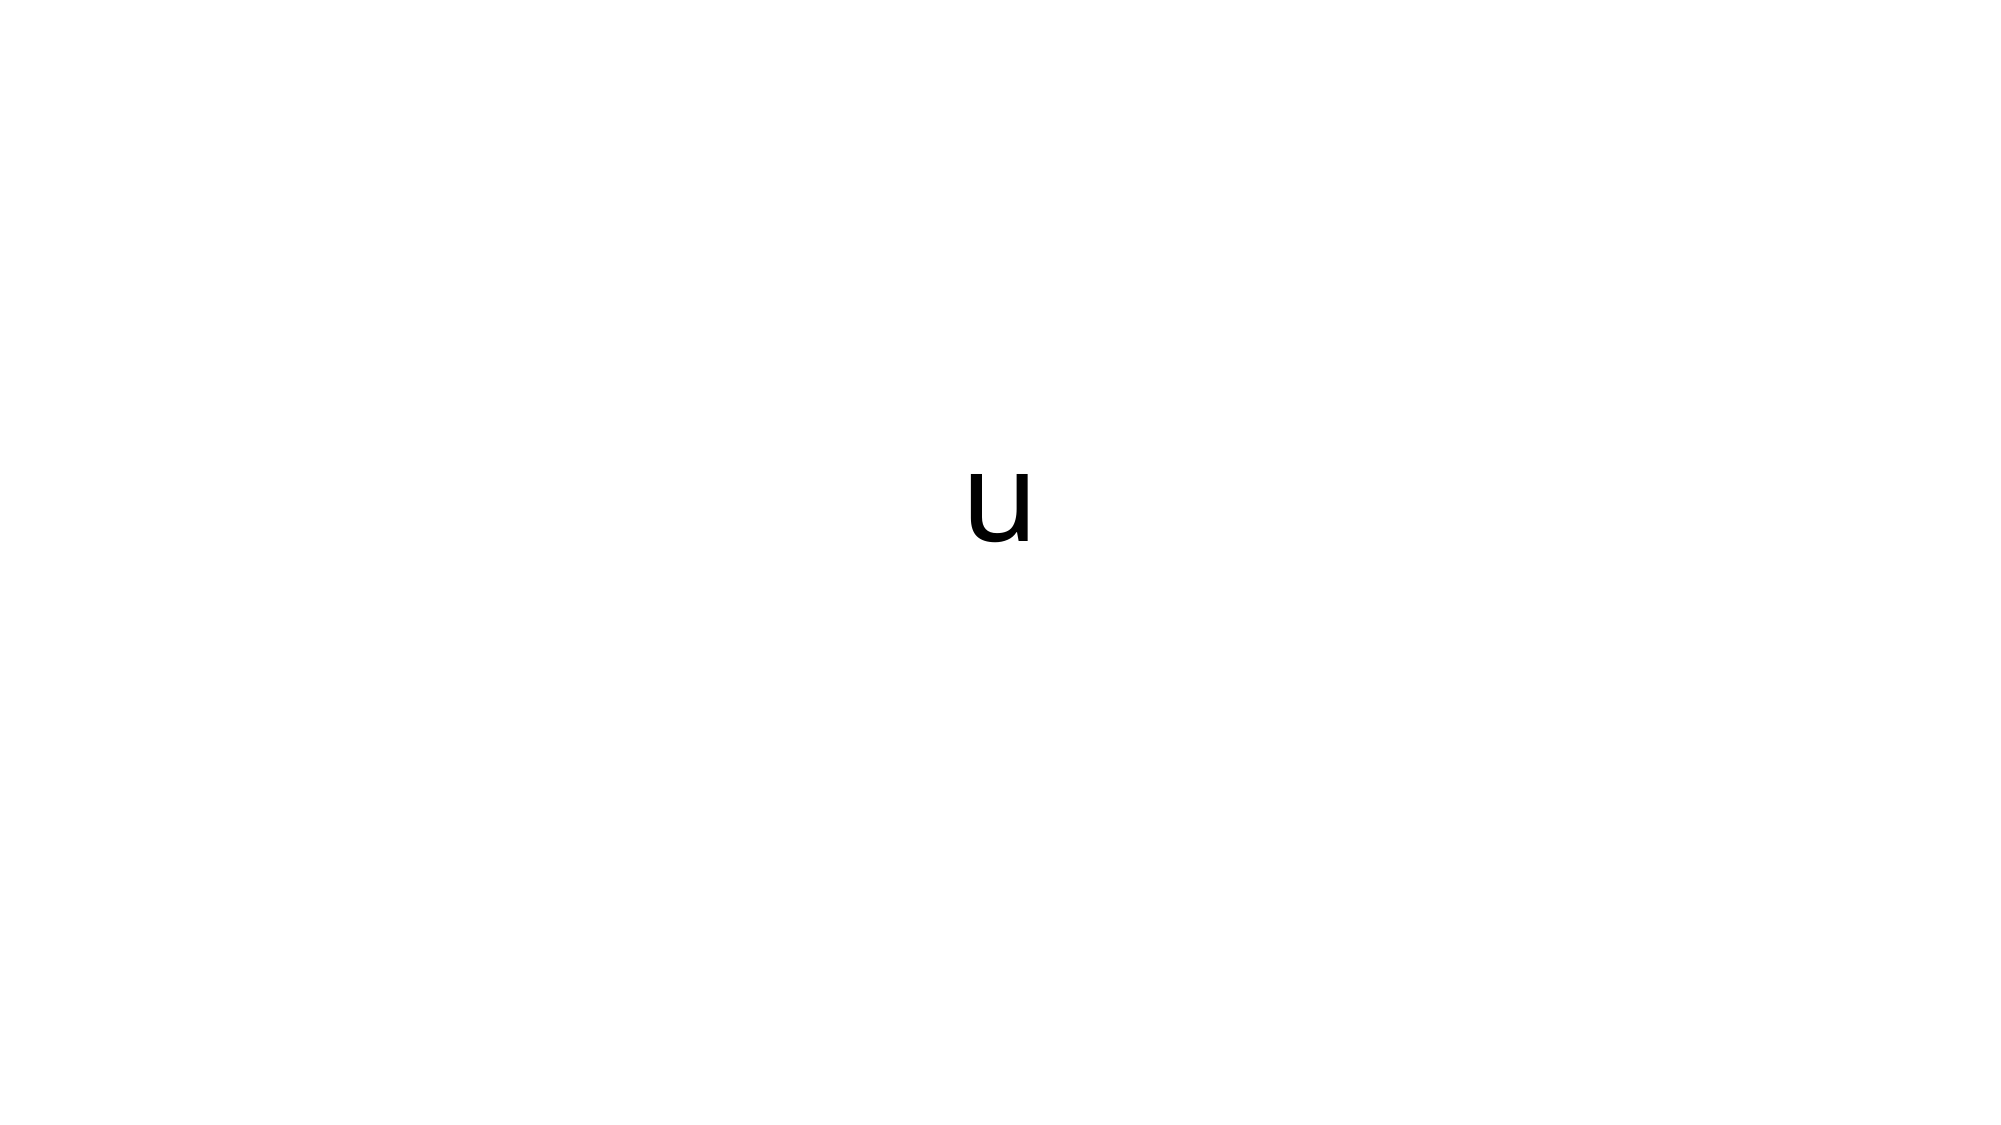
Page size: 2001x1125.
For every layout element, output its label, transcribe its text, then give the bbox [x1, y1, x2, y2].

title u [249, 184, 1750, 576]
